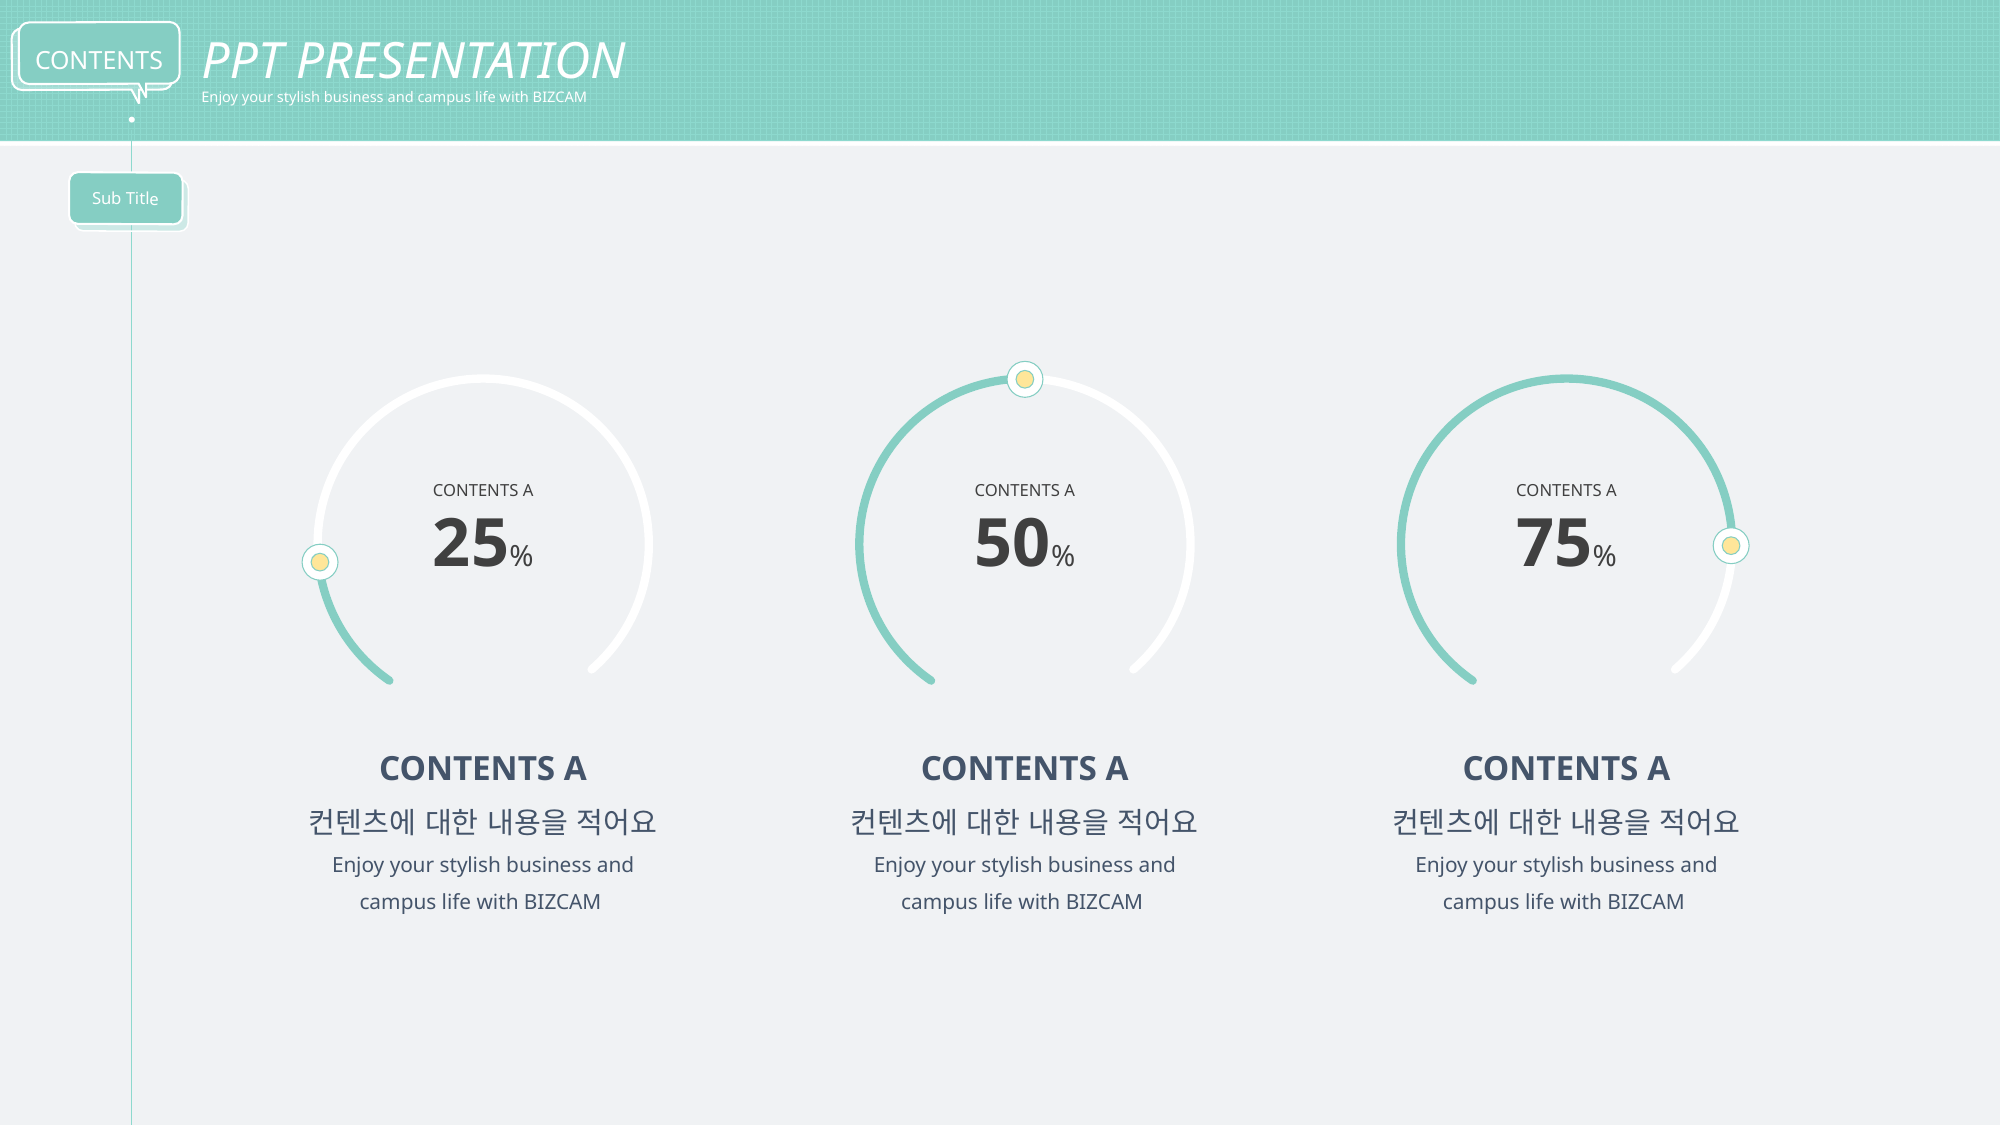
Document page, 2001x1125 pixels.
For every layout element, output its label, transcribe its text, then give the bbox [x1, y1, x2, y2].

text_box [0, 0, 2000, 142]
text_box [1400, 378, 1732, 682]
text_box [1713, 527, 1750, 564]
text_box CONTENTS A 75% [1567, 545, 1732, 670]
text_box [321, 544, 484, 682]
text_box [858, 379, 1025, 682]
text_box CONTENTS A 컨텐츠에 대한 내용을 적어요 Enjoy your stylish business and campus life with BIZCAM [818, 719, 1232, 922]
text_box PPT PRESENTATION Enjoy your stylish business and campus life with BIZCAM [186, 20, 1187, 113]
text_box CONTENTS A 25% [317, 378, 650, 670]
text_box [69, 172, 189, 232]
text_box CONTENTS A 컨텐츠에 대한 내용을 적어요 Enjoy your stylish business and campus life with BIZCAM [276, 719, 690, 922]
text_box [11, 22, 180, 123]
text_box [302, 544, 339, 581]
text_box CONTENTS A 컨텐츠에 대한 내용을 적어요 Enjoy your stylish business and campus life with BIZCAM [1360, 719, 1773, 922]
text_box CONTENTS A 50% [1020, 379, 1192, 670]
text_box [1006, 361, 1043, 398]
